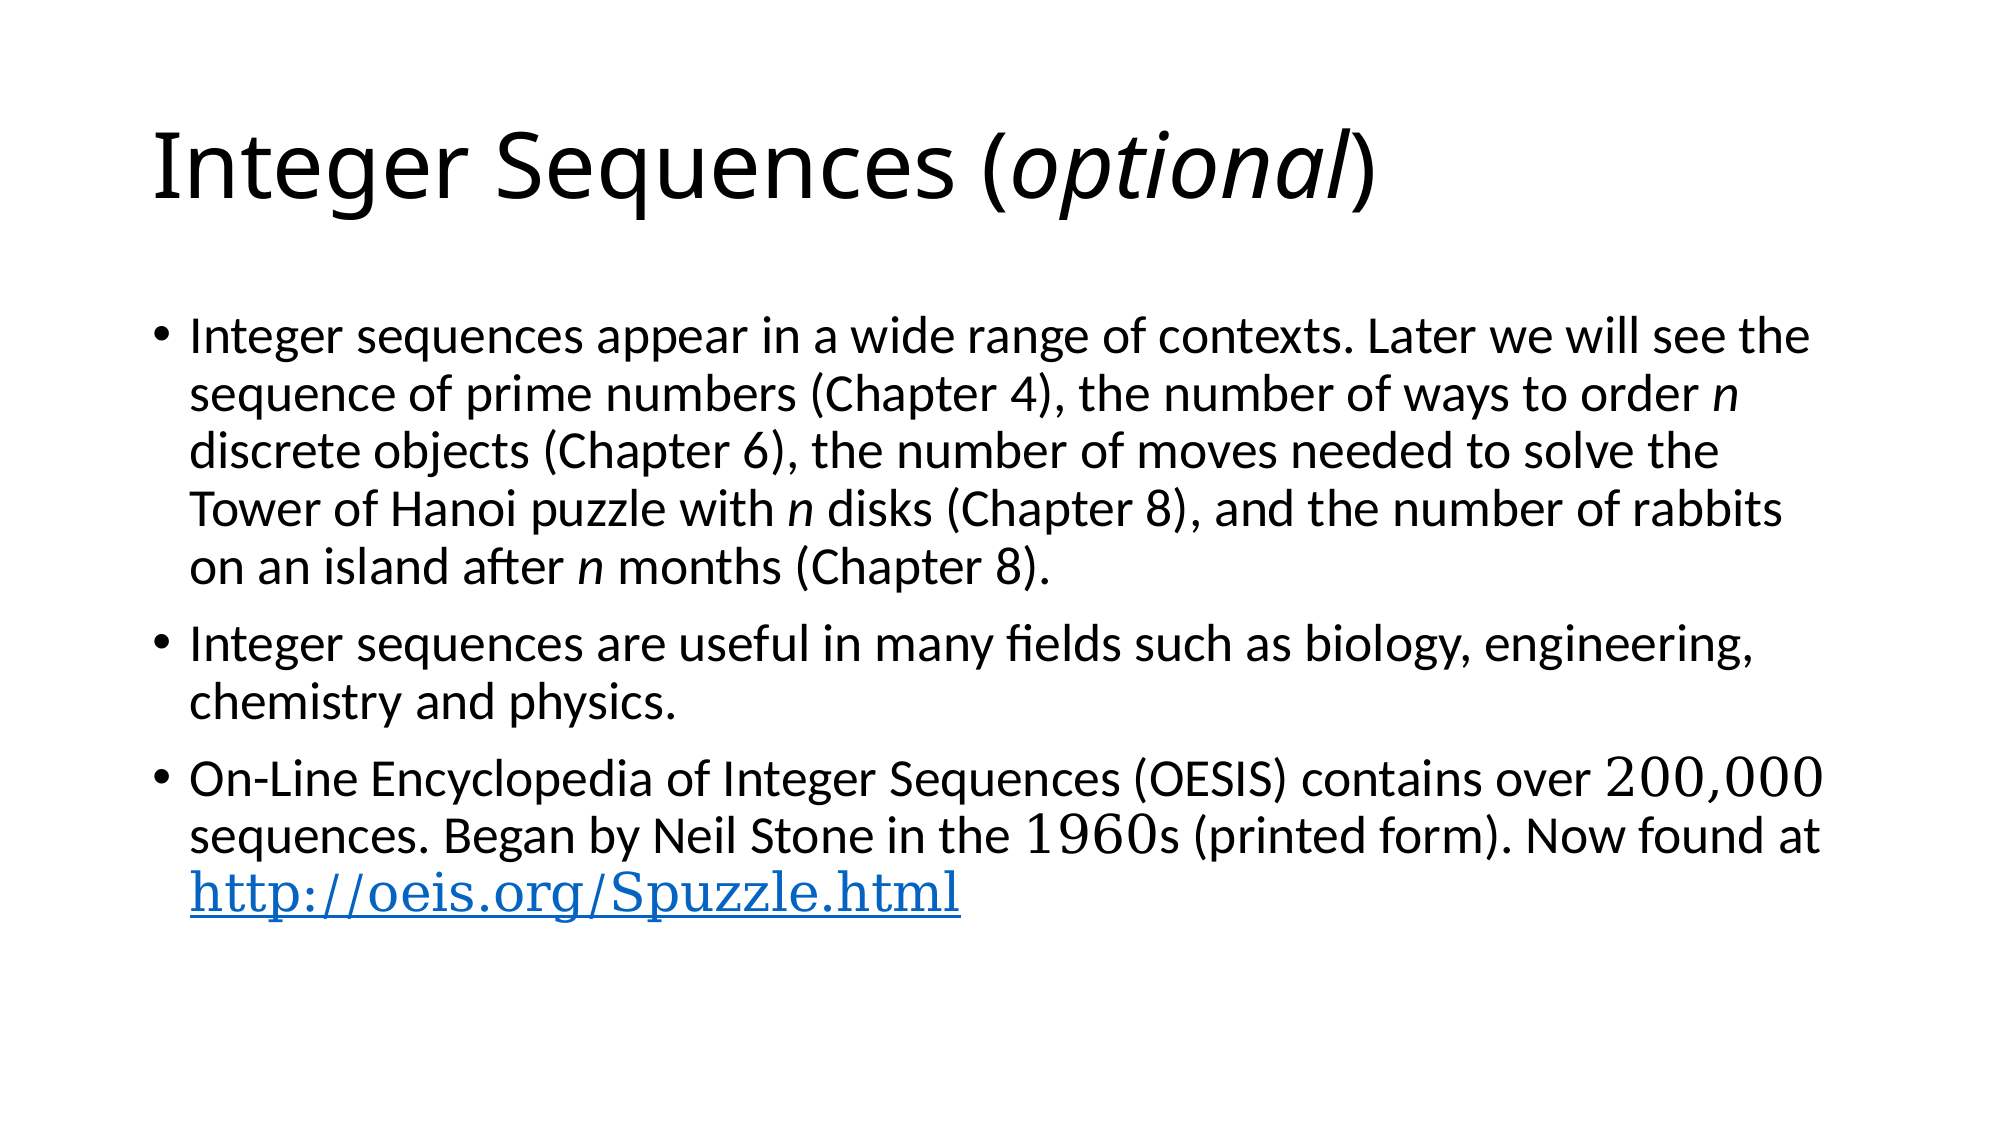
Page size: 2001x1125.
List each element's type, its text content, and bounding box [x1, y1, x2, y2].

title Integer Sequences (optional) [137, 59, 1863, 278]
list Integer sequences appear in a wide range of contexts. Later we will see the sequence of prime numbers (Chapter 4), the number of ways to order n discrete objects (Chapter 6), the number of moves needed to solve the Tower of Hanoi puzzle with n disks (Chapter 8), and the number of rabbits on an island after n months (Chapter 8). Integer sequences are useful in many fields such as biology, engineering, chemistry and physics. On-Line Encyclopedia of Integer Sequences (OESIS) contains over 200,000 sequences. Began by Neil Stone in the 1960s (printed form). Now found at http://oeis.org/Spuzzle.html [137, 299, 1863, 1014]
